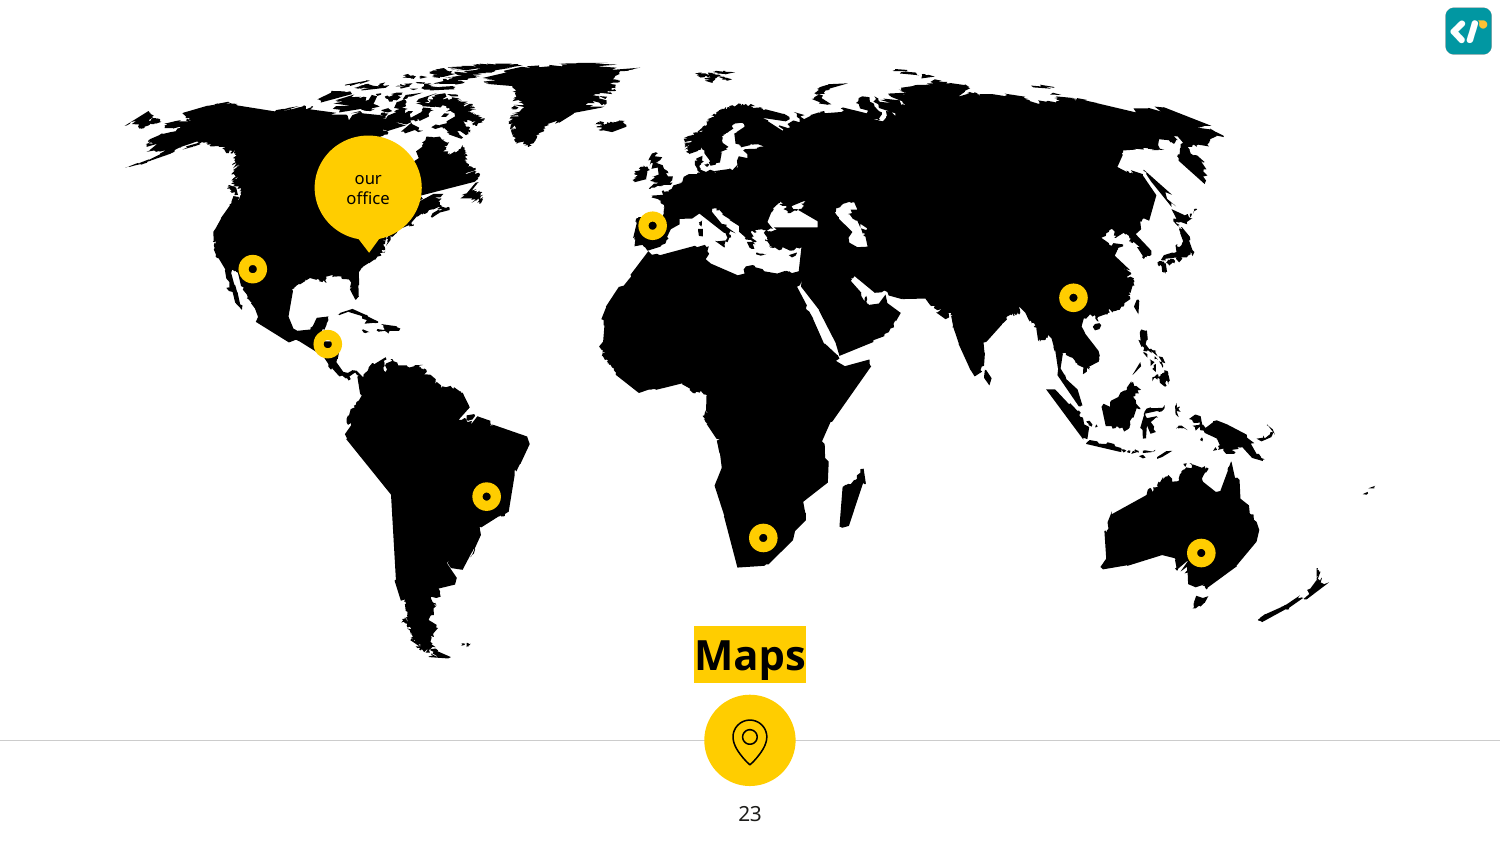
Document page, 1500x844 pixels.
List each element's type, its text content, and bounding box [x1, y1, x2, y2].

text_box [694, 70, 736, 83]
text_box [1257, 568, 1330, 623]
text_box [402, 73, 417, 79]
text_box [344, 80, 390, 91]
picture [1437, 0, 1500, 63]
text_box [238, 254, 268, 284]
text_box [415, 62, 641, 147]
text_box [892, 69, 920, 76]
text_box [124, 111, 162, 129]
text_box [1189, 414, 1265, 462]
text_box [1059, 283, 1088, 313]
text_box [1256, 424, 1275, 442]
text_box [748, 523, 778, 553]
text_box [1100, 461, 1260, 590]
text_box [921, 73, 935, 79]
text_box [313, 329, 343, 359]
text_box [472, 482, 501, 511]
text_box [599, 79, 1224, 568]
text_box [395, 83, 413, 89]
text_box our office [314, 135, 422, 253]
text_box [1192, 595, 1209, 609]
text_box [1187, 538, 1216, 568]
text_box [317, 90, 382, 113]
title Maps [431, 618, 1069, 690]
text_box [638, 211, 667, 241]
slide_number 23 [705, 786, 795, 844]
text_box [125, 92, 485, 352]
text_box [325, 355, 530, 658]
